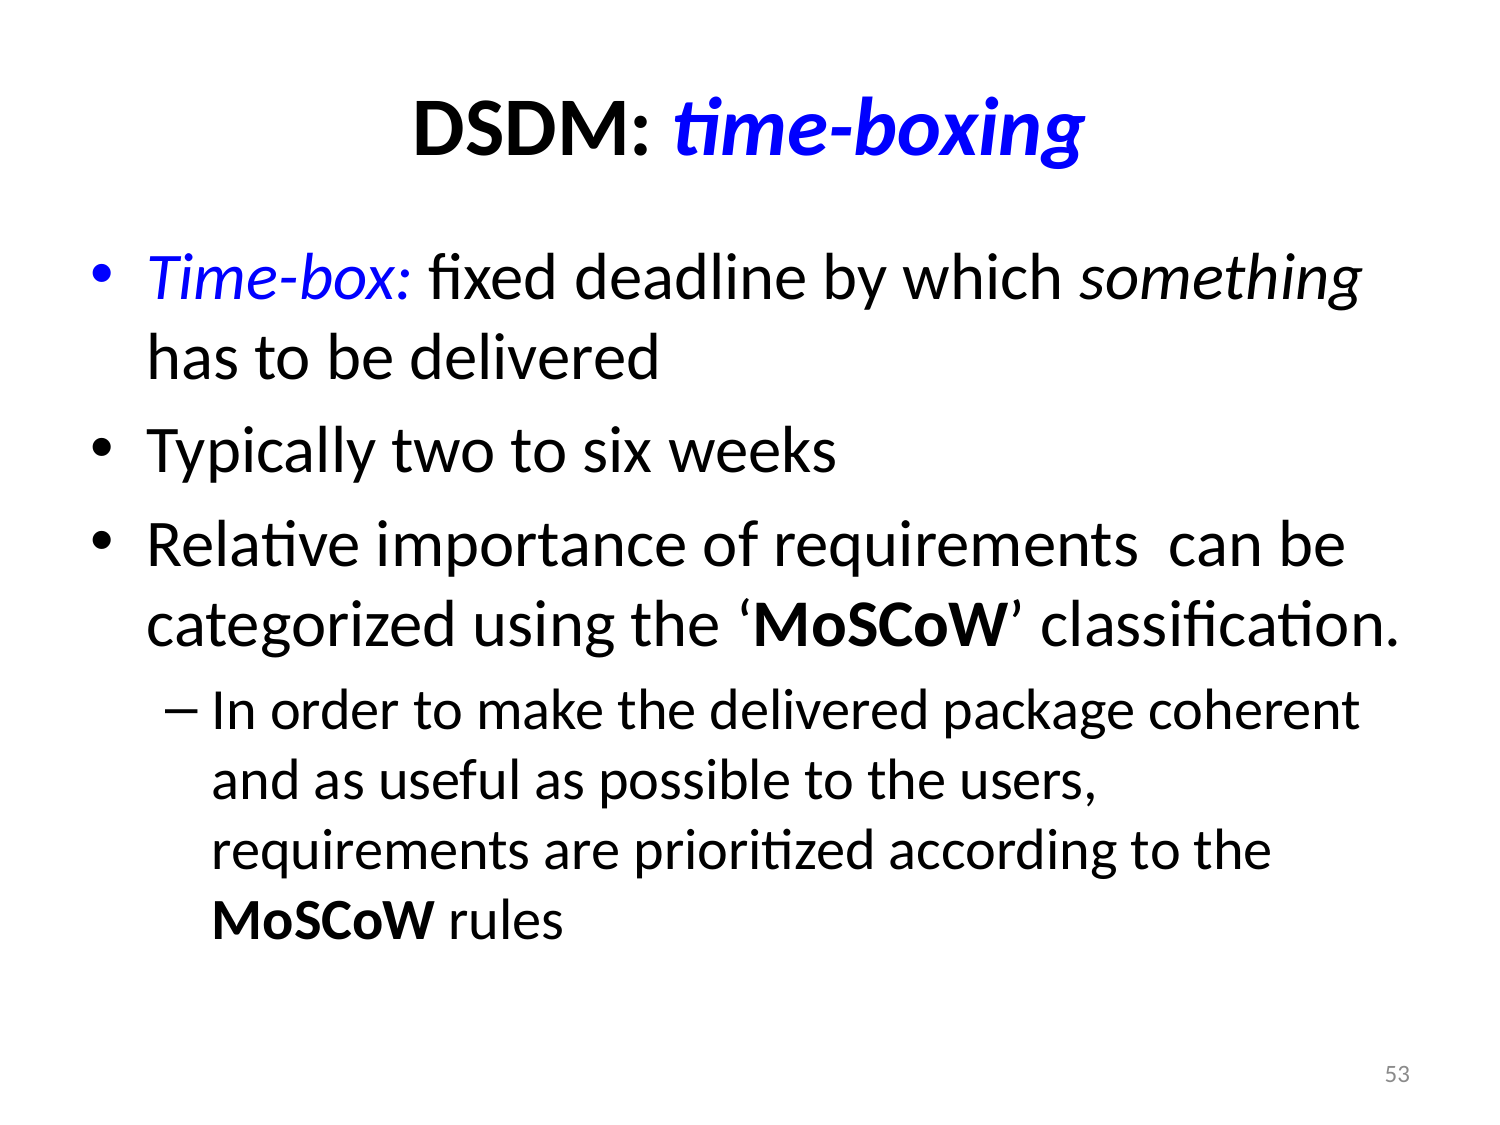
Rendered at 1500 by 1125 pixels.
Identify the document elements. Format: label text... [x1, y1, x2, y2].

list Time-box: fixed deadline by which something has to be delivered Typically two to six weeks Relative importance of requirements can be categorized using the ‘MoSCoW’ classification. In order to make the delivered package coherent and as useful as possible to the users, requirements are prioritized according to the MoSCoW rules [75, 224, 1425, 1005]
title DSDM: time-boxing [75, 45, 1425, 200]
slide_number 53 [1074, 1042, 1425, 1103]
